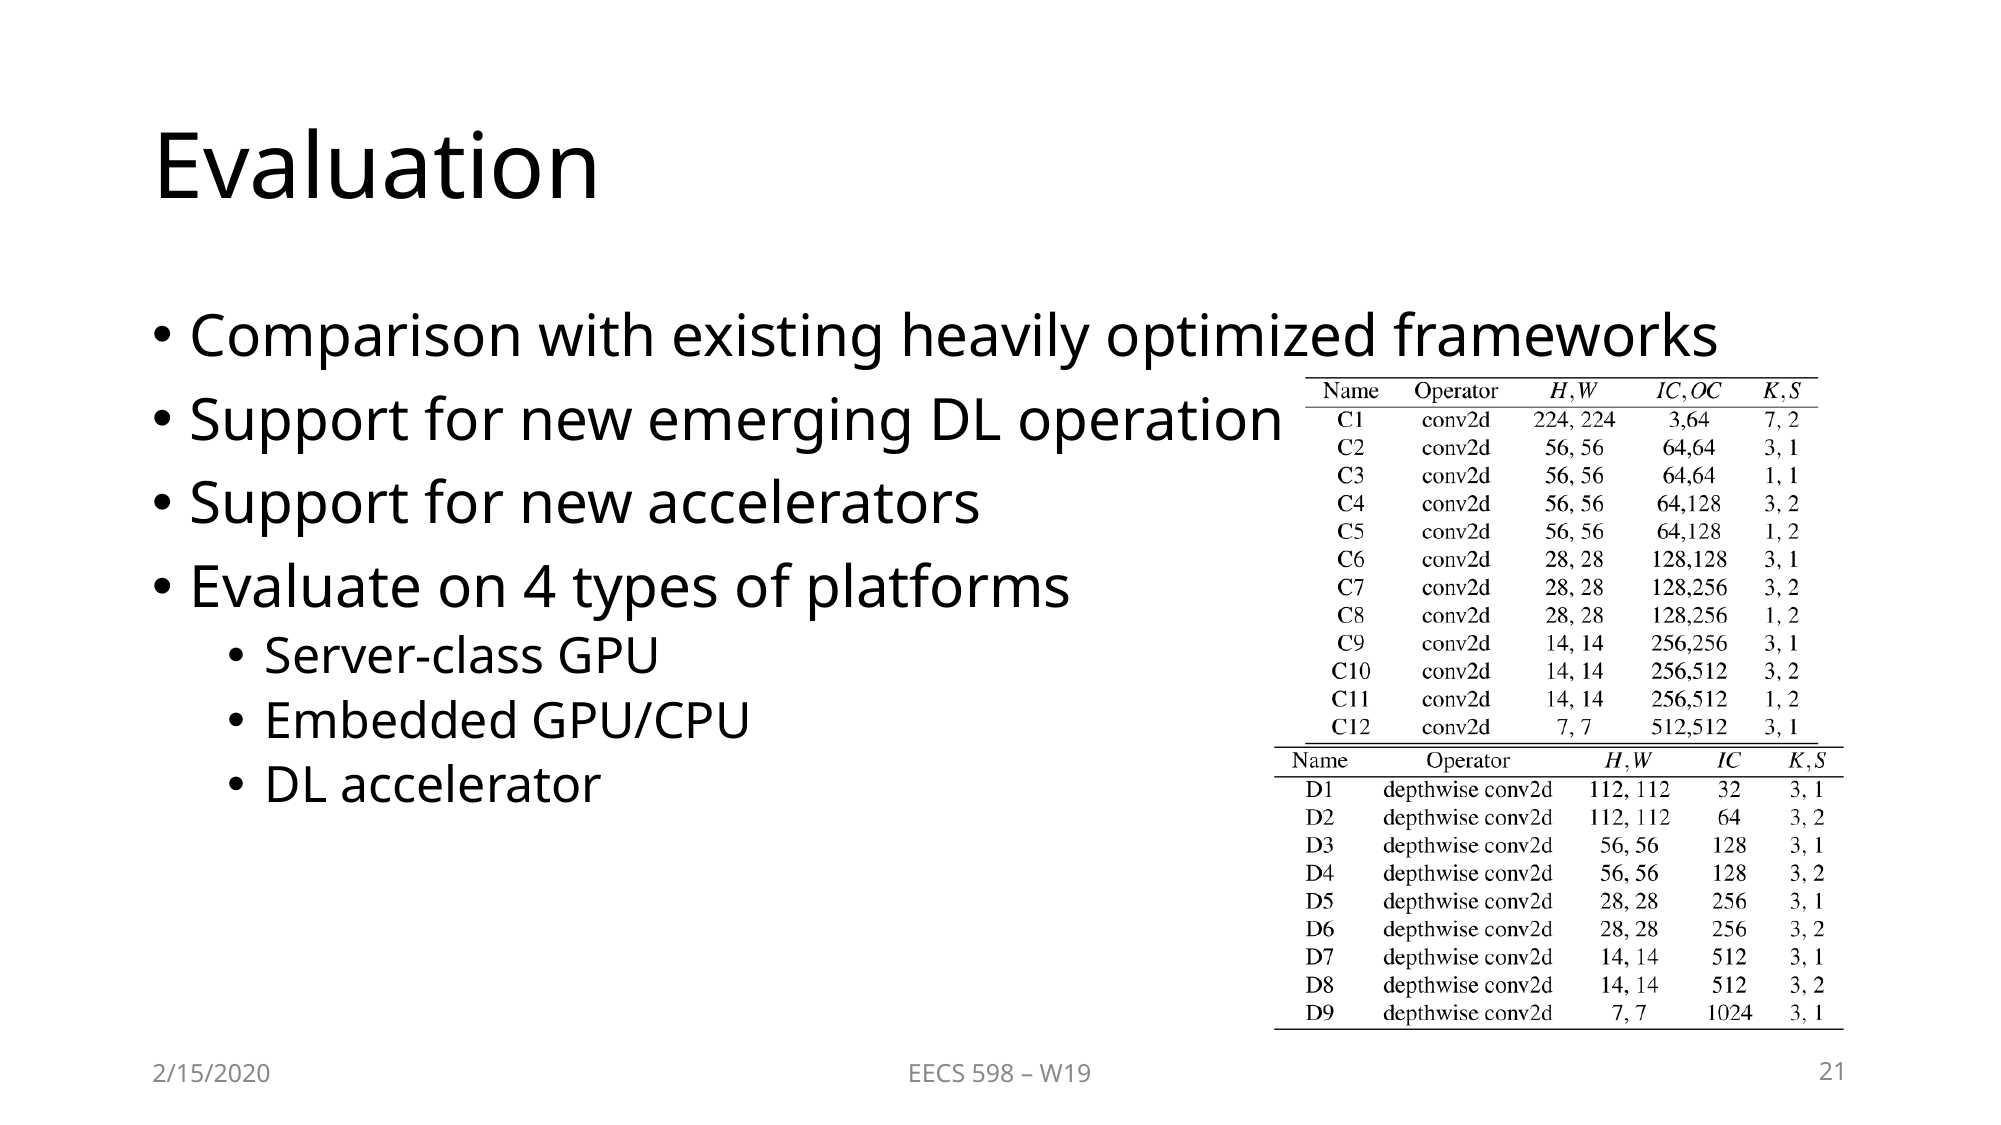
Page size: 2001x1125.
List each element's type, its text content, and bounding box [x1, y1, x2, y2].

picture [1238, 342, 1869, 1052]
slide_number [137, 1064, 588, 1103]
title Evaluation [137, 59, 1863, 278]
slide_number 21 [1412, 1064, 1863, 1103]
list Comparison with existing heavily optimized frameworks Support for new emerging DL operation Support for new accelerators Evaluate on 4 types of platforms Server-class GPU Embedded GPU/CPU DL accelerator [137, 298, 1863, 1064]
footer EECS 598 – W19 [662, 1064, 1338, 1103]
